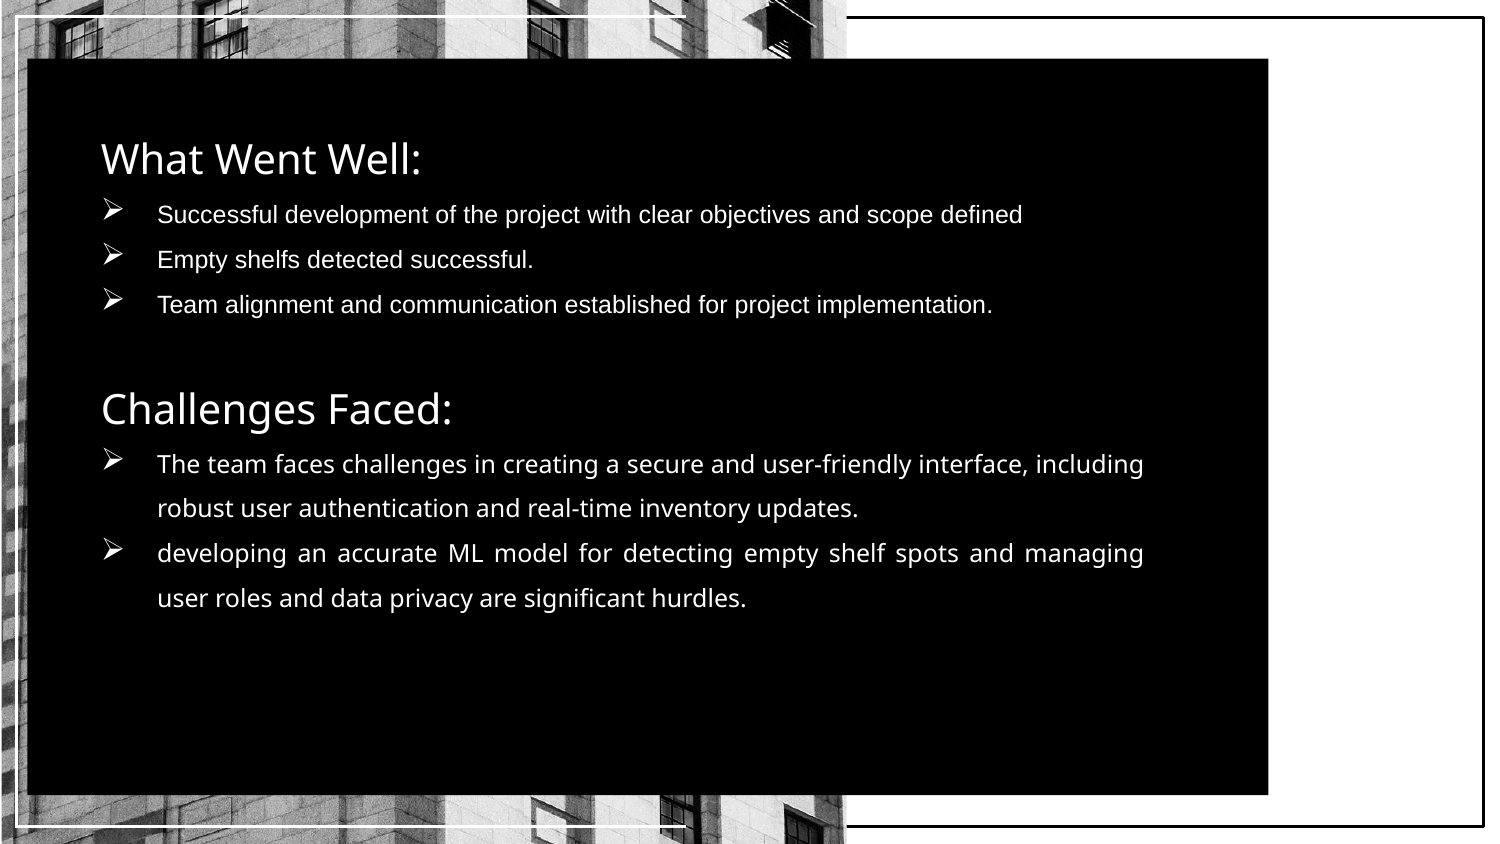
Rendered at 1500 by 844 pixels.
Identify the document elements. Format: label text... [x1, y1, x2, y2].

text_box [14, 16, 686, 827]
text_box [851, 58, 1269, 796]
picture [1, 0, 847, 844]
subtitle What Went Well: Successful development of the project with clear objectives and scope defined Empty shelfs detected successful. Team alignment and communication established for project implementation. Challenges Faced: The team faces challenges in creating a secure and user-friendly interface, including robust user authentication and real-time inventory updates. developing an accurate ML model for detecting empty shelf spots and managing user roles and data privacy are significant hurdles. [851, 110, 1162, 767]
